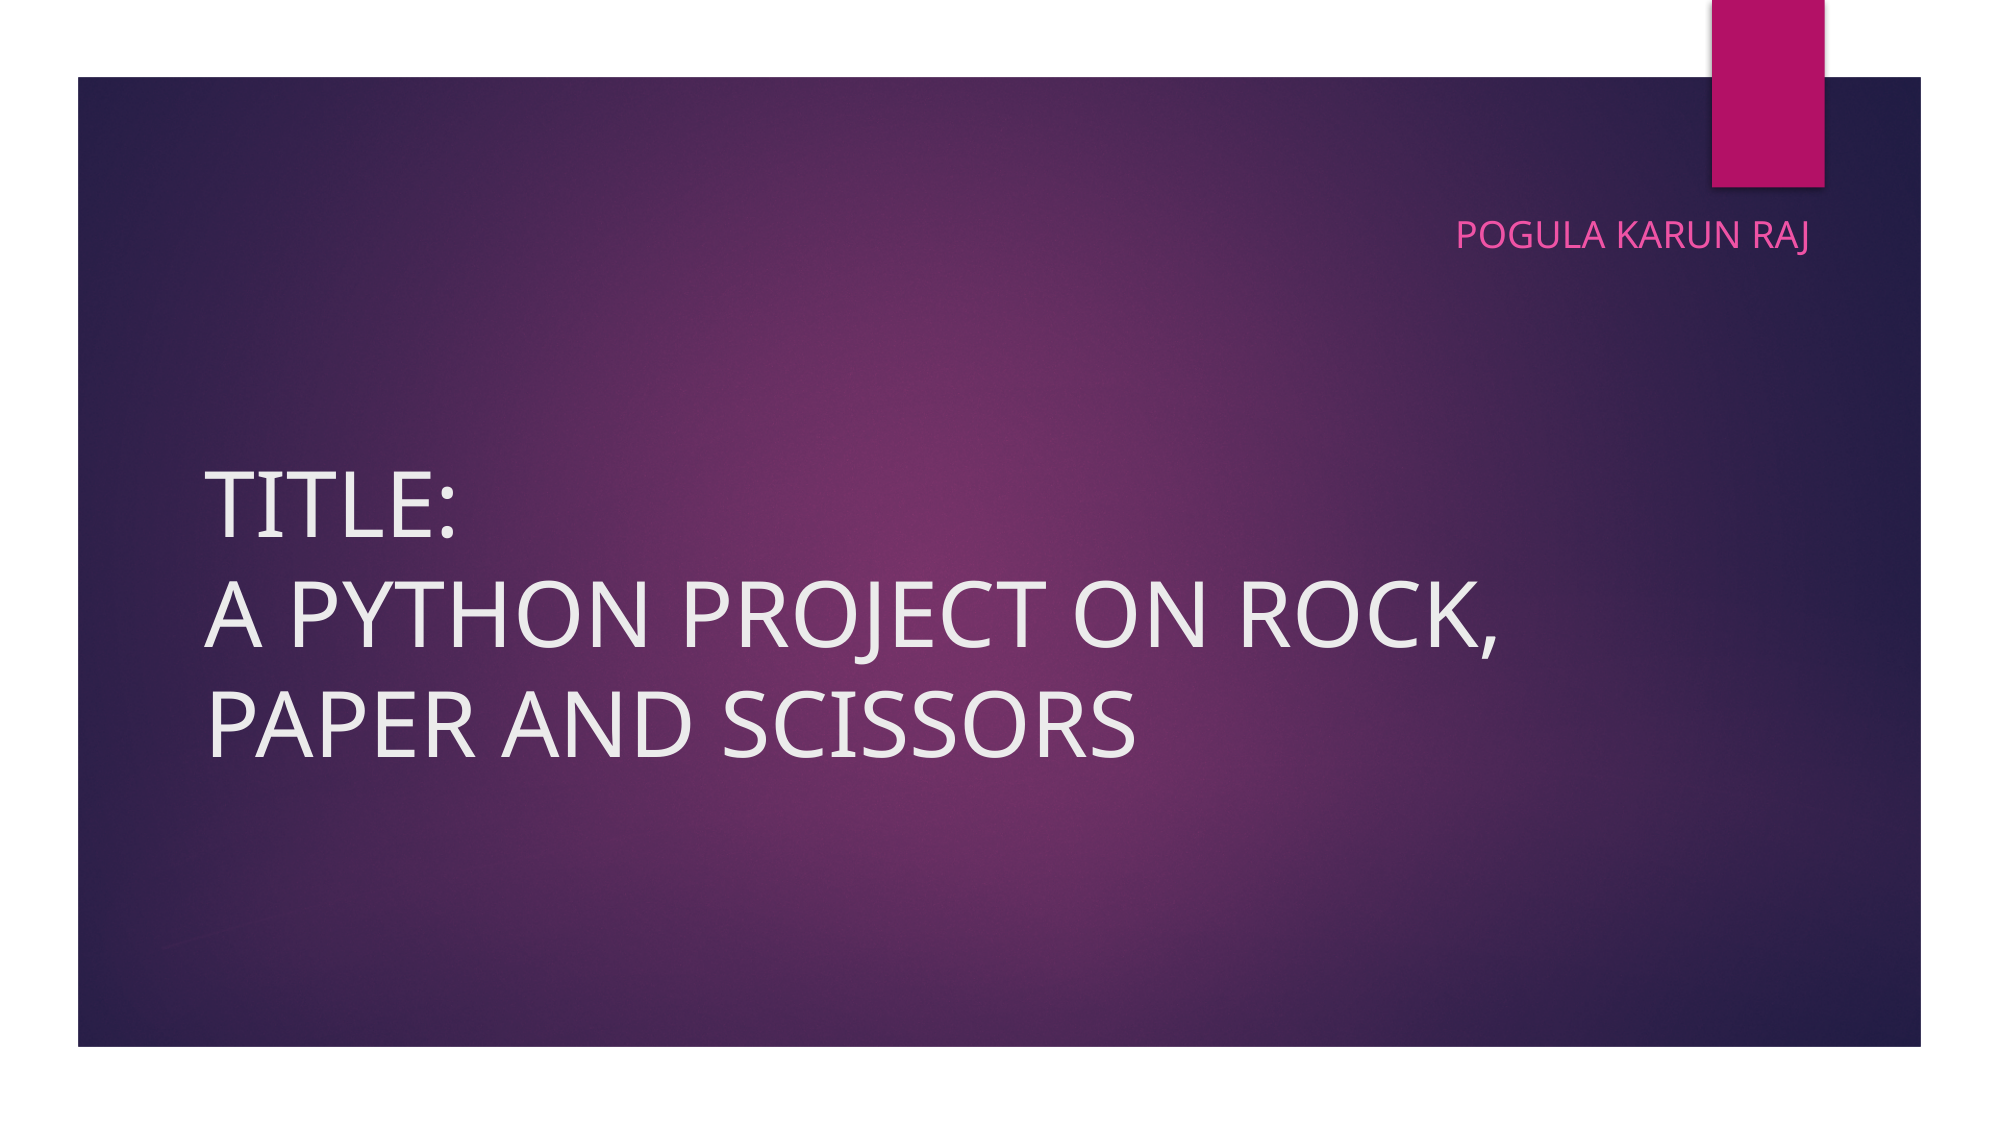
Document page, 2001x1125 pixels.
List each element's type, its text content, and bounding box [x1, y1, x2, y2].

title TITLE: A PYTHON PROJECT ON ROCK, PAPER AND SCISSORS [189, 344, 1638, 784]
subtitle POGULA KARUN RAJ [1440, 203, 2000, 345]
